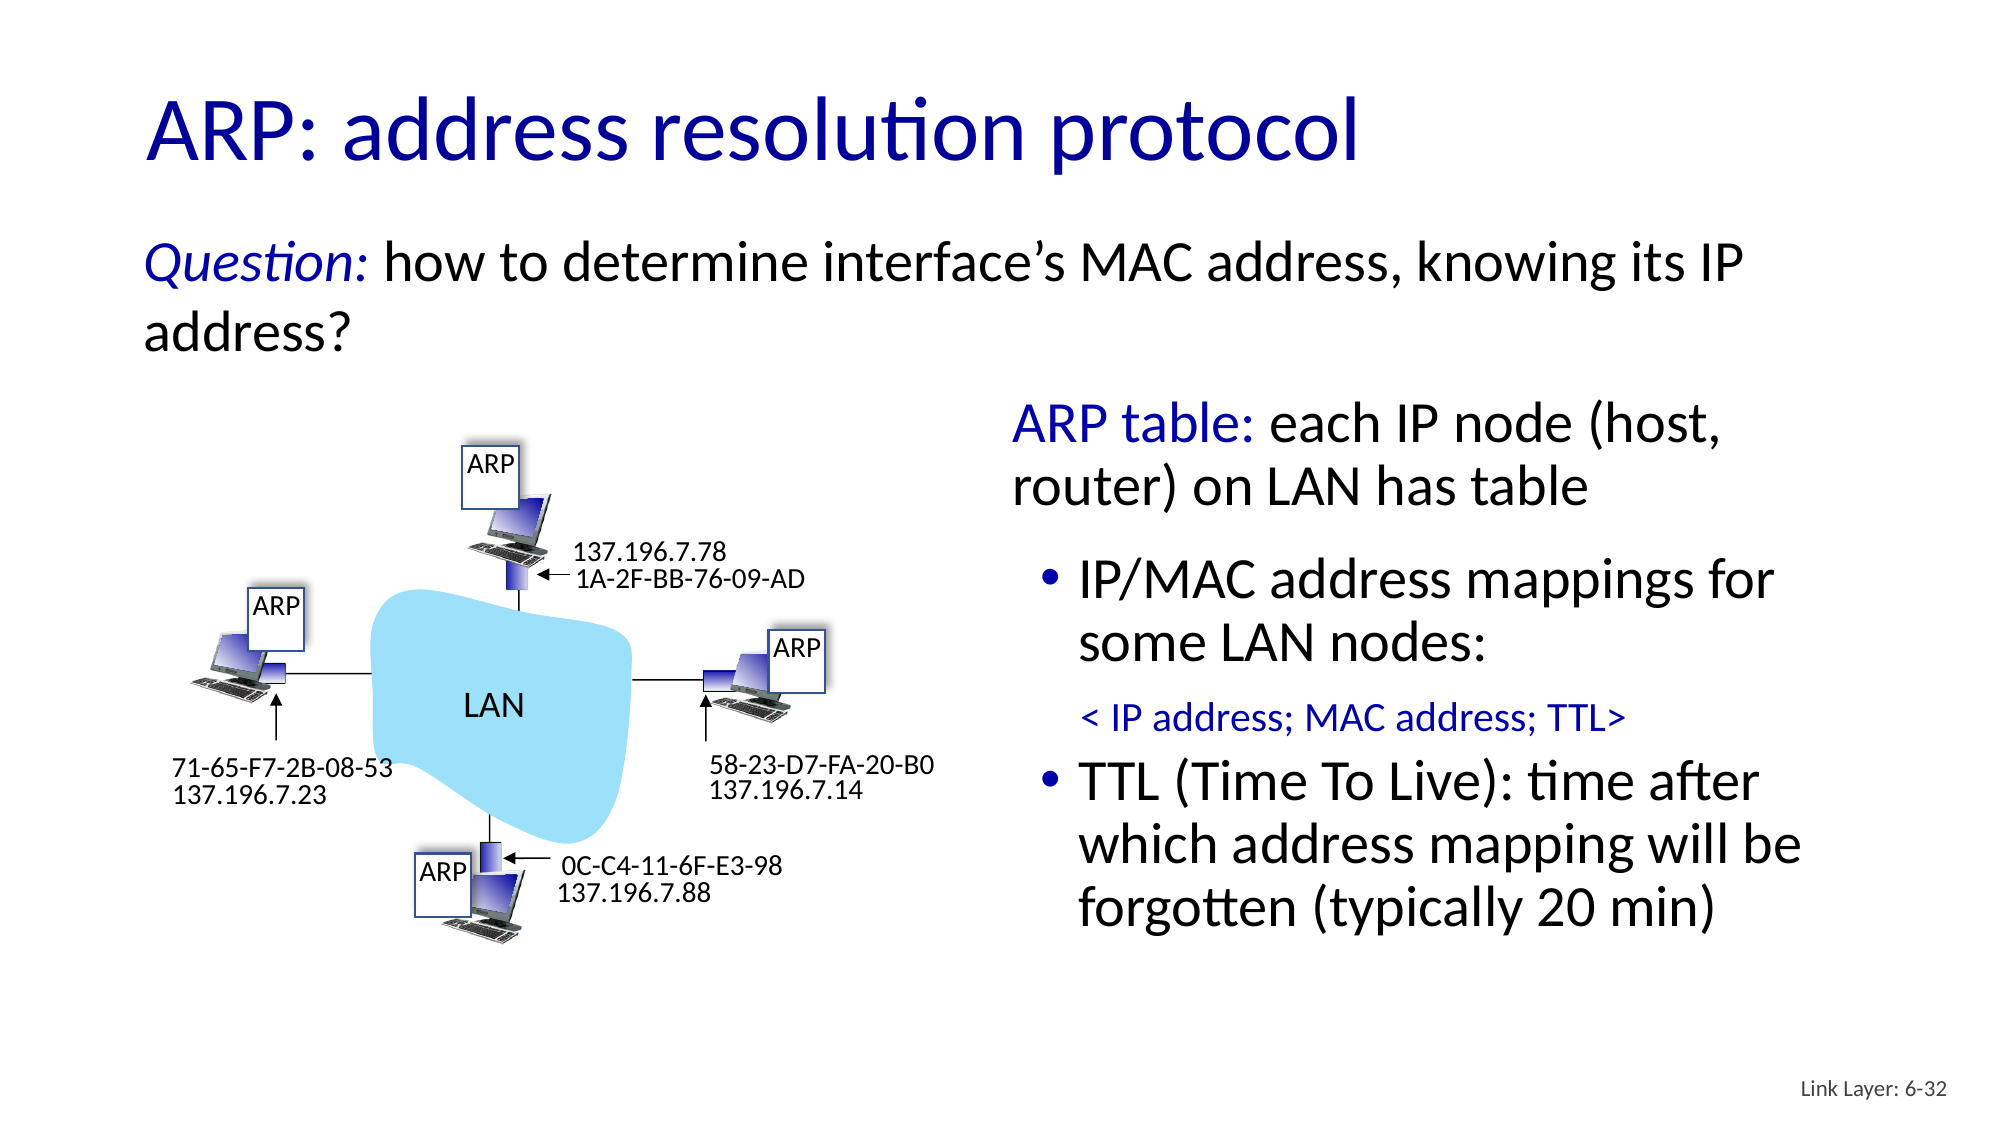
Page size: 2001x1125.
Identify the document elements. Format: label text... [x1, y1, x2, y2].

text_box Question: how to determine interface’s MAC address, knowing its IP address? [129, 215, 1940, 371]
slide_number Link Layer: 6-32 [1512, 1056, 1963, 1117]
text_box IP/MAC address mappings for some LAN nodes: < IP address; MAC address; TTL> TTL (Time To Live): time after which address mapping will be forgotten (typically 20 min) [949, 541, 1847, 1018]
text_box ARP table: each IP node (host, router) on LAN has table [997, 384, 1850, 541]
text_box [155, 490, 951, 950]
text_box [237, 436, 837, 917]
title ARP: address resolution protocol [131, 57, 1857, 205]
